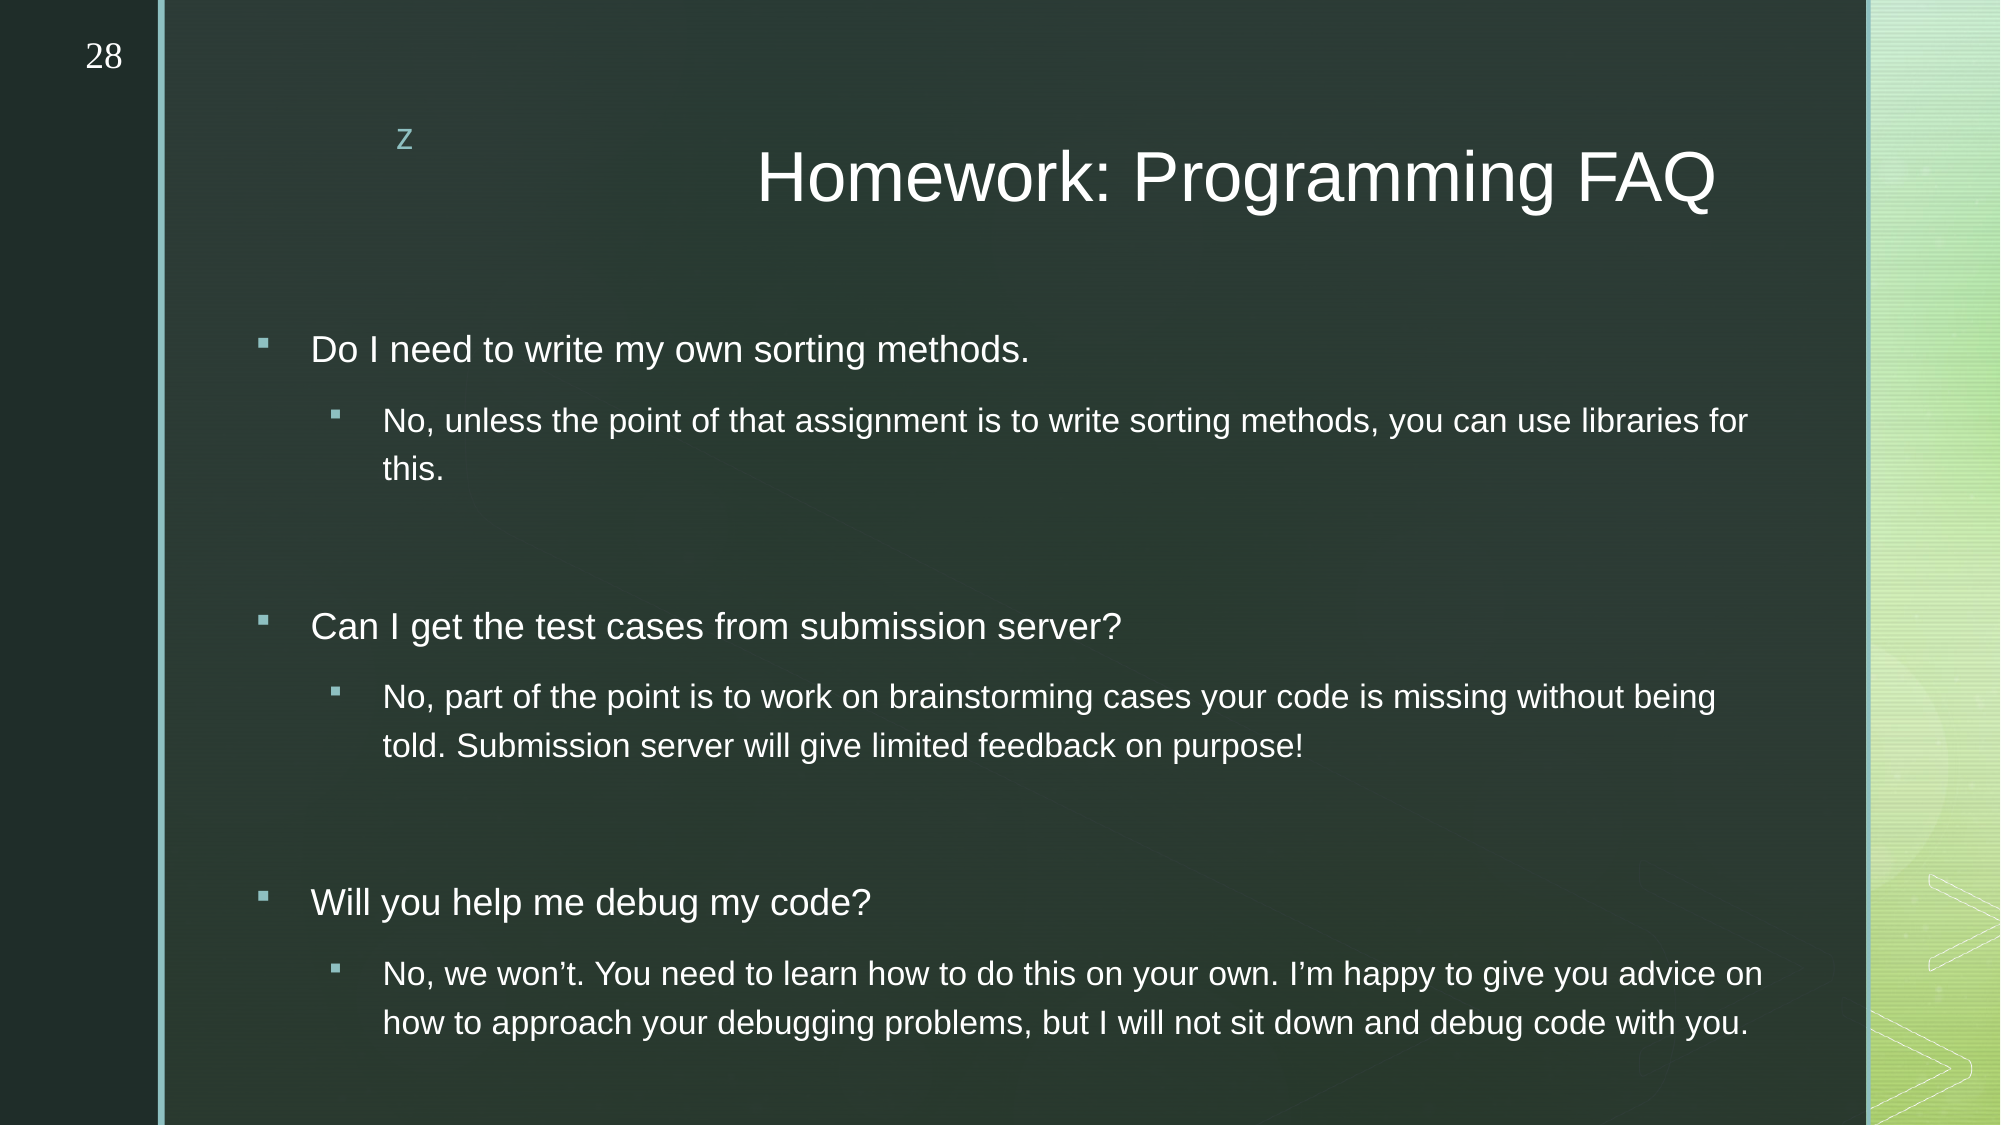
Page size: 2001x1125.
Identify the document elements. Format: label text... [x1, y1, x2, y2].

picture [1871, 0, 2001, 1125]
list Do I need to write my own sorting methods. No, unless the point of that assignment is to write sorting methods, you can use libraries for this. Can I get the test cases from submission server? No, part of the point is to work on brainstorming cases your code is missing without being told. Submission server will give limited feedback on purpose! Will you help me debug my code? No, we won’t. You need to learn how to do this on your own. I’m happy to give you advice on how to approach your debugging problems, but I will not sit down and debug code with you. [240, 281, 1788, 1075]
title Homework: Programming FAQ [428, 132, 1734, 281]
slide_number 28 [25, 26, 131, 80]
